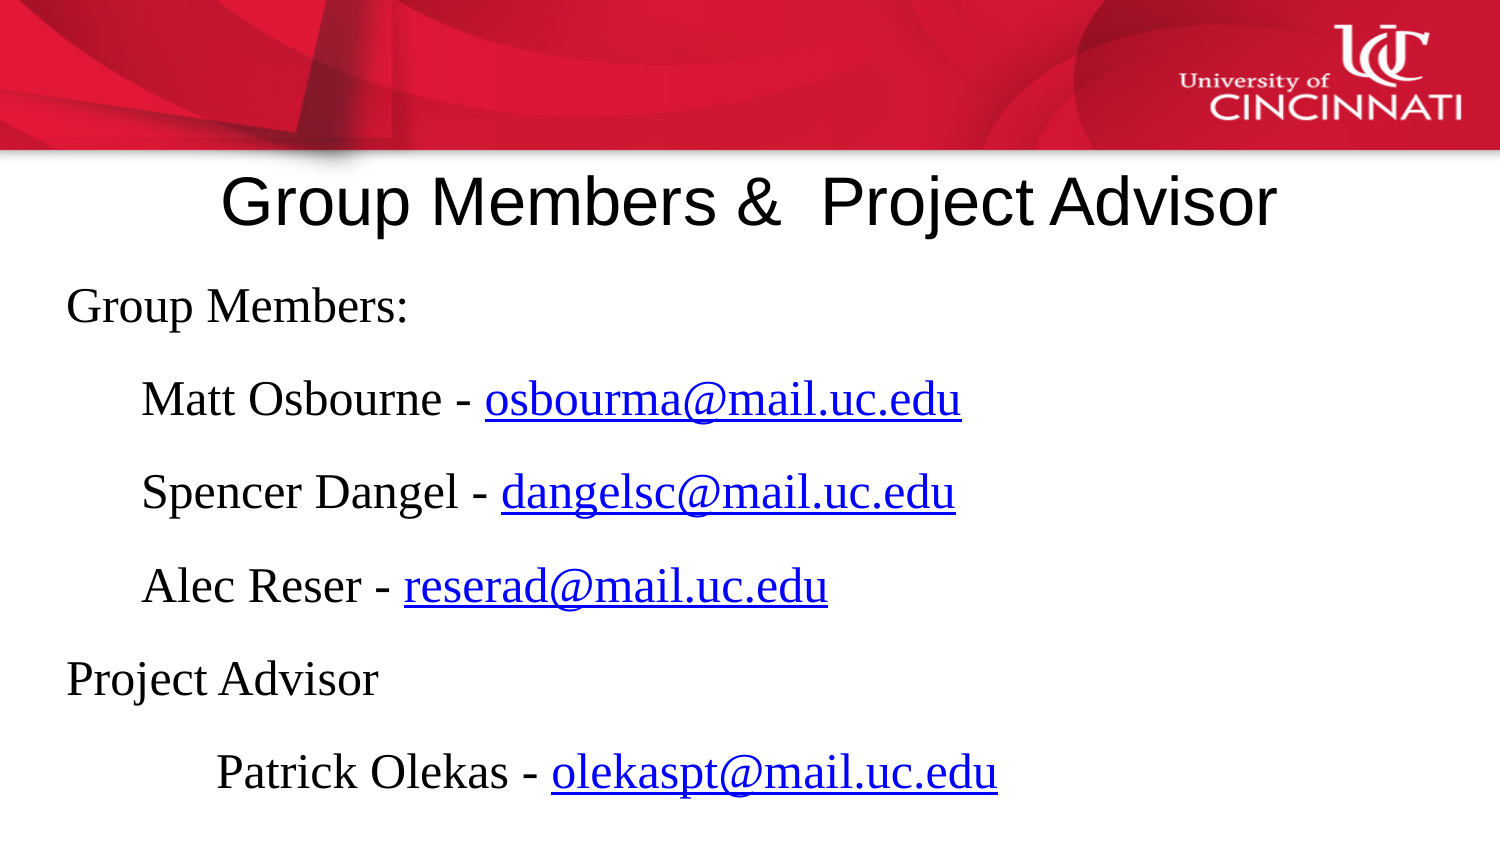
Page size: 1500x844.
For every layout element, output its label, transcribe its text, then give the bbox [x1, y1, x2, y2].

title Group Members & Project Advisor [51, 141, 1449, 236]
picture [0, 0, 1500, 844]
list Group Members: Matt Osbourne - osbourma@mail.uc.edu Spencer Dangel - dangelsc@mail.uc.edu Alec Reser - reserad@mail.uc.edu Project Advisor Patrick Olekas - olekaspt@mail.uc.edu [51, 257, 1449, 818]
